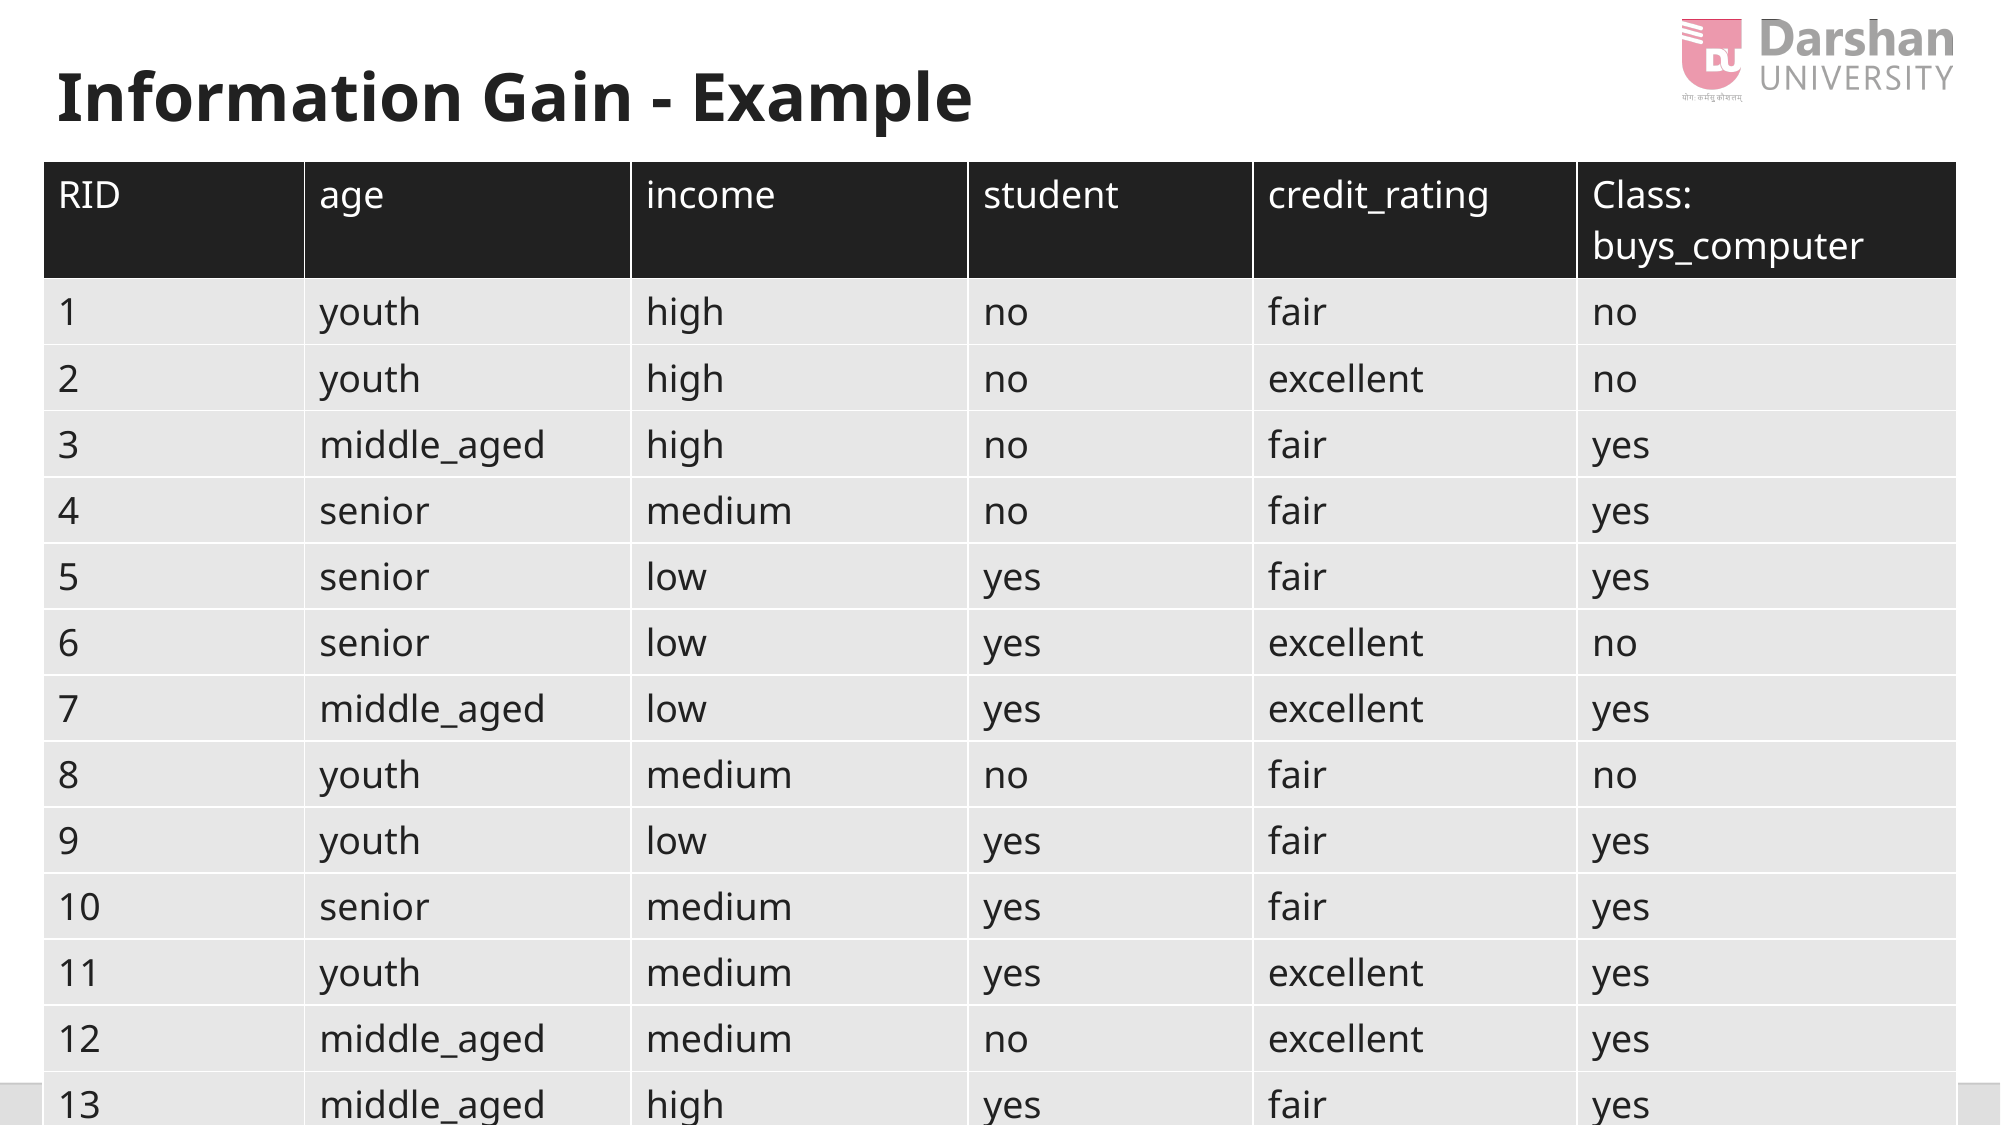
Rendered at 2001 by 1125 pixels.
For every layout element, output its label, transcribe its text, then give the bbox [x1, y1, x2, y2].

table_cell yes [1578, 544, 1956, 608]
table_cell senior [305, 874, 630, 938]
table_cell yes [1578, 411, 1956, 476]
table_cell high [632, 345, 967, 410]
table_cell 13 [44, 1072, 304, 1125]
table_cell fair [1254, 411, 1576, 476]
table_cell yes [1578, 676, 1956, 740]
table_cell yes [969, 544, 1252, 608]
table_cell yes [969, 610, 1252, 674]
table_cell low [632, 808, 967, 872]
table_header credit_rating [1254, 162, 1576, 278]
table_cell low [632, 610, 967, 674]
table_cell fair [1254, 1072, 1576, 1125]
table_cell medium [632, 478, 967, 542]
table_cell youth [305, 940, 630, 1004]
table_cell no [969, 742, 1252, 806]
table_cell excellent [1682, 19, 1953, 102]
table_cell 6 [44, 610, 304, 674]
table_cell yes [969, 874, 1252, 938]
table_cell high [632, 411, 967, 476]
table_cell 3 [44, 411, 304, 476]
table_cell fair [1254, 478, 1576, 542]
table_cell senior [305, 544, 630, 608]
table_cell youth [305, 345, 630, 410]
table_cell fair [1254, 742, 1576, 806]
table_cell 4 [44, 478, 304, 542]
table_cell 10 [44, 874, 304, 938]
table_cell excellent [1254, 940, 1576, 1004]
table_cell low [632, 676, 967, 740]
table_cell no [1578, 345, 1956, 410]
table_cell yes [969, 1072, 1252, 1125]
table_cell yes [1578, 940, 1956, 1004]
table_cell medium [632, 742, 967, 806]
table_header RID [44, 162, 304, 278]
table_cell youth [305, 742, 630, 806]
table_cell 12 [44, 1006, 304, 1071]
table_cell low [632, 544, 967, 608]
table_cell yes [969, 940, 1252, 1004]
table_cell yes [1578, 1006, 1956, 1071]
table_header age [305, 162, 630, 278]
table_cell yes [1578, 808, 1956, 872]
table_cell no [1578, 610, 1956, 674]
table_cell no [969, 279, 1252, 344]
table_cell high [632, 279, 967, 344]
table_cell excellent [1254, 345, 1576, 410]
table_cell excellent [1254, 610, 1576, 674]
table_cell excellent [1254, 676, 1576, 740]
table_cell medium [632, 940, 967, 1004]
table_cell no [1578, 279, 1956, 344]
table_cell 11 [44, 940, 304, 1004]
table_cell no [969, 478, 1252, 542]
table_cell fair [1254, 544, 1576, 608]
table_cell no [969, 1006, 1252, 1071]
table_cell middle_aged [305, 1072, 630, 1125]
table_cell medium [632, 1006, 967, 1071]
table_cell yes [1578, 478, 1956, 542]
table_cell fair [1254, 808, 1576, 872]
table_cell middle_aged [305, 676, 630, 740]
table_cell youth [305, 279, 630, 344]
table_cell high [632, 1072, 967, 1125]
table_cell excellent [1254, 1006, 1576, 1071]
table_cell fair [1254, 279, 1576, 344]
table_cell middle_aged [305, 1006, 630, 1071]
table_header income [632, 162, 967, 278]
table_cell yes [969, 808, 1252, 872]
table_cell medium [632, 874, 967, 938]
table_cell fair [1254, 874, 1576, 938]
table_cell senior [305, 478, 630, 542]
table_cell 9 [44, 808, 304, 872]
table_cell senior [305, 610, 630, 674]
table_cell middle_aged [305, 411, 630, 476]
table_cell 8 [44, 742, 304, 806]
table_cell 1 [44, 279, 304, 344]
table_cell 5 [44, 544, 304, 608]
table_header Class: buys_computer [1578, 162, 1956, 278]
table_cell yes [1578, 1072, 1956, 1125]
table_header student [969, 162, 1252, 278]
table_cell 2 [44, 345, 304, 410]
table_cell 7 [44, 676, 304, 740]
table_cell youth [305, 808, 630, 872]
table_cell yes [969, 676, 1252, 740]
table_cell yes [1578, 874, 1956, 938]
table_cell no [969, 411, 1252, 476]
text_box Information Gain - Example [42, 47, 1044, 142]
table_cell no [1578, 742, 1956, 806]
table_cell no [969, 345, 1252, 410]
